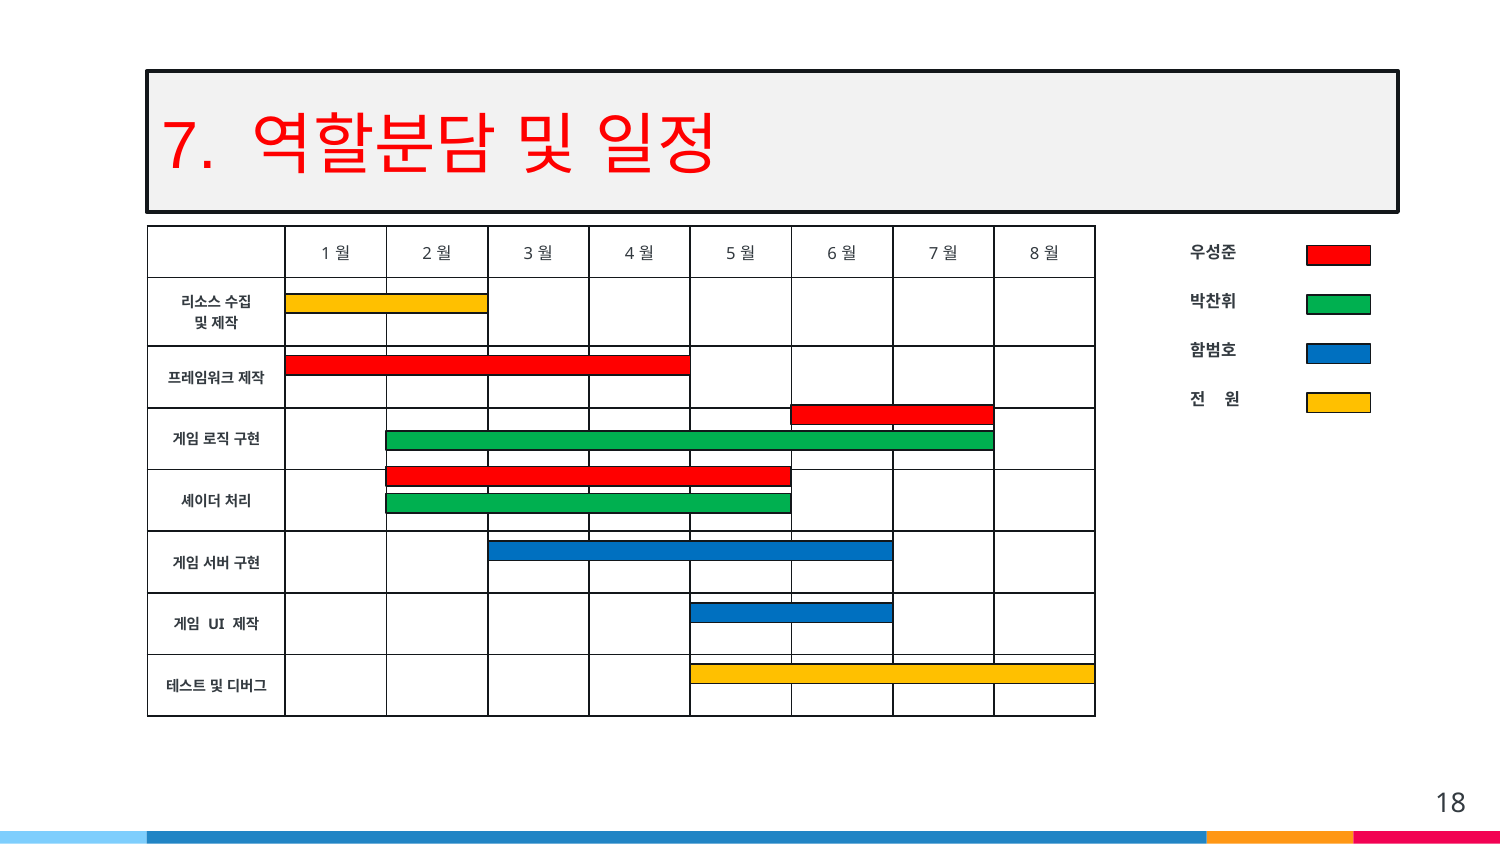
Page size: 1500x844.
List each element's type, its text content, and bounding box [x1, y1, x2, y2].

table_cell 박찬휘 [1175, 277, 1286, 326]
table_cell [489, 594, 588, 654]
table_cell [894, 594, 993, 654]
table_cell [792, 655, 892, 664]
table_cell [489, 278, 588, 345]
table_cell [286, 409, 386, 469]
table_cell [792, 278, 892, 345]
table_cell [894, 347, 993, 404]
table_cell [691, 655, 791, 664]
table_cell [489, 486, 588, 493]
table_cell 게임 로직 구현 [148, 409, 284, 469]
table_cell [387, 347, 487, 355]
text_box [285, 355, 691, 376]
table_header 4월 [590, 227, 689, 277]
table_cell [590, 594, 689, 654]
table_cell 게임 서버 구현 [148, 532, 284, 592]
table_cell [590, 376, 689, 407]
table_cell [995, 347, 1094, 407]
table_cell [894, 470, 993, 530]
table_cell 함범호 [1175, 326, 1286, 375]
table_cell [894, 278, 993, 345]
table_cell [691, 486, 791, 493]
table_cell [286, 655, 386, 715]
table_cell 테스트 및 디버그 [148, 655, 284, 715]
text_box [385, 430, 994, 451]
text_box [385, 466, 791, 486]
text_box [488, 541, 893, 561]
table_cell 전 원 [1175, 375, 1286, 423]
table_cell [590, 451, 689, 466]
table_cell [792, 425, 892, 430]
table_cell [1286, 277, 1397, 326]
table_cell [286, 314, 386, 345]
table_cell [995, 278, 1094, 345]
table_cell [792, 470, 892, 530]
table_cell [387, 532, 487, 592]
text_box [689, 603, 893, 623]
table_header 5월 [691, 227, 791, 277]
table_cell [387, 314, 487, 345]
table_cell [489, 655, 588, 715]
slide_number 18 [1391, 770, 1482, 822]
text_box [689, 664, 1096, 684]
table_header 3월 [489, 227, 588, 277]
text_box [791, 404, 995, 425]
table_cell [691, 409, 791, 430]
table_cell [286, 532, 386, 592]
table_cell [691, 561, 791, 592]
text_box [1307, 245, 1371, 265]
table_cell [590, 561, 689, 592]
table_cell [894, 451, 993, 469]
text_box [285, 293, 488, 314]
table_cell [792, 684, 892, 715]
table_cell [387, 486, 487, 493]
table_header 6월 [792, 227, 892, 277]
table_cell [590, 532, 689, 541]
title 7. 역할분담 및 일정 [145, 69, 1400, 214]
table_cell [590, 347, 689, 355]
table_cell [691, 532, 791, 541]
table_cell [995, 684, 1094, 715]
table_cell [792, 594, 892, 603]
table_cell [590, 409, 689, 430]
table_cell [590, 655, 689, 715]
table_cell 프레임워크 제작 [148, 347, 284, 407]
table_cell [1286, 326, 1397, 375]
table_cell 리소스 수집 및 제작 [148, 278, 284, 345]
table_cell [691, 684, 791, 715]
table_cell [387, 451, 487, 466]
table_cell [691, 278, 791, 345]
text_box [1307, 294, 1371, 315]
table_cell [995, 470, 1094, 530]
table_header [1286, 229, 1397, 277]
table_cell [387, 376, 487, 407]
table_header 7월 [894, 227, 993, 277]
text_box [385, 493, 791, 513]
table_cell [387, 513, 487, 530]
table_cell [286, 347, 386, 355]
table_cell [387, 278, 487, 293]
table_cell [691, 451, 791, 466]
table_cell 셰이더 처리 [148, 470, 284, 530]
table_cell [691, 623, 791, 654]
table_cell [894, 655, 993, 664]
table_cell 게임 UI 제작 [148, 594, 284, 654]
table_cell [489, 561, 588, 592]
text_box [1307, 344, 1371, 364]
table_cell [792, 532, 892, 541]
table_header [148, 227, 284, 277]
table_cell [489, 451, 588, 466]
table_cell [286, 376, 386, 407]
table_cell [995, 655, 1094, 664]
table_cell [691, 594, 791, 603]
table_cell [387, 655, 487, 715]
table_cell [489, 532, 588, 541]
table_cell [590, 513, 689, 530]
table_cell [1286, 375, 1397, 423]
table_cell [792, 347, 892, 404]
table_cell [894, 684, 993, 715]
table_cell [286, 470, 386, 530]
table_header 8월 [995, 227, 1094, 277]
table_cell [792, 451, 892, 469]
table_cell [489, 347, 588, 355]
table_cell [387, 594, 487, 654]
table_cell [894, 532, 993, 592]
table_cell [489, 513, 588, 530]
table_cell [995, 594, 1094, 654]
table_cell [792, 623, 892, 654]
table_cell [590, 278, 689, 345]
table_cell [387, 409, 487, 430]
table_cell [489, 376, 588, 407]
table_cell [590, 486, 689, 493]
text_box [1307, 393, 1371, 413]
table_header 1월 [286, 227, 386, 277]
table_cell [894, 425, 993, 430]
table_cell [691, 513, 791, 530]
table_cell [286, 278, 386, 293]
table_header 2월 [387, 227, 487, 277]
table_cell [995, 532, 1094, 592]
table_cell [489, 409, 588, 430]
table_header 우성준 [1175, 229, 1286, 277]
table_cell [691, 347, 791, 407]
table_cell [995, 409, 1094, 469]
table_cell [792, 561, 892, 592]
table_cell [286, 594, 386, 654]
